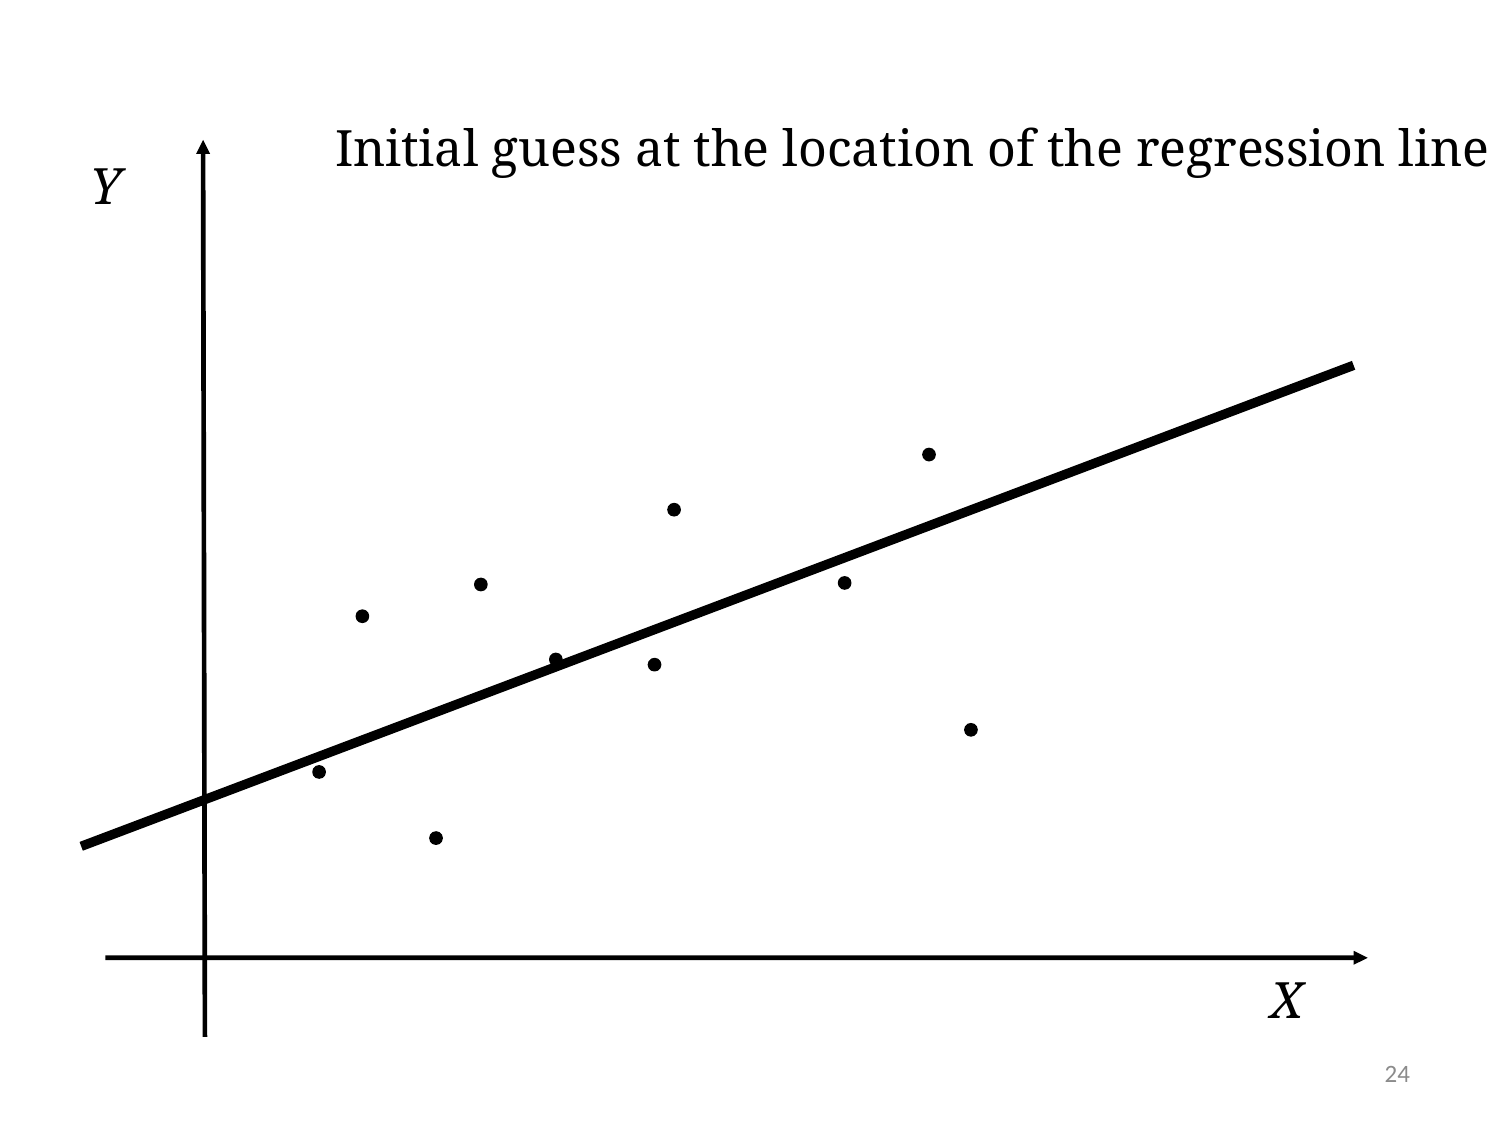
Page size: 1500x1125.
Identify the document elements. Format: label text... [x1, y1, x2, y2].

text_box [964, 723, 978, 736]
text_box X [1255, 960, 1319, 1036]
text_box Y [75, 147, 137, 222]
text_box [312, 765, 326, 779]
text_box [196, 139, 210, 799]
text_box [922, 448, 936, 461]
text_box [838, 576, 851, 590]
text_box [105, 951, 1368, 965]
text_box [429, 831, 443, 845]
text_box Initial guess at the location of the regression line [320, 108, 1500, 184]
text_box [474, 578, 487, 591]
text_box [648, 658, 661, 671]
text_box [549, 653, 562, 666]
text_box [356, 610, 369, 623]
slide_number 24 [1074, 1042, 1425, 1103]
text_box [667, 503, 681, 516]
